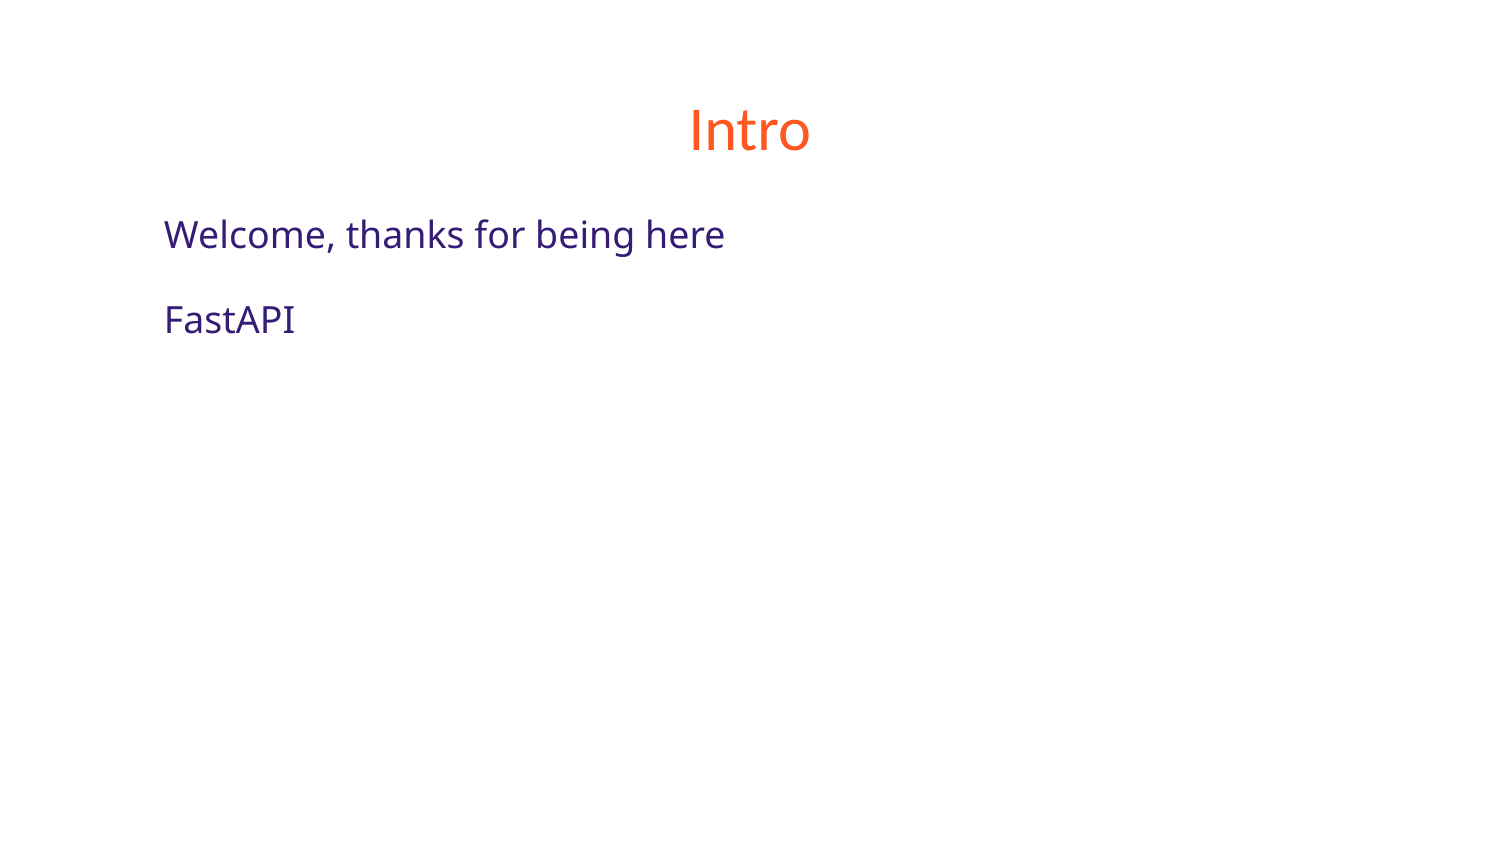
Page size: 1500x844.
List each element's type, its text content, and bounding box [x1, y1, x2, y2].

list Welcome, thanks for being here FastAPI [148, 189, 1350, 750]
title Intro [51, 72, 1449, 167]
